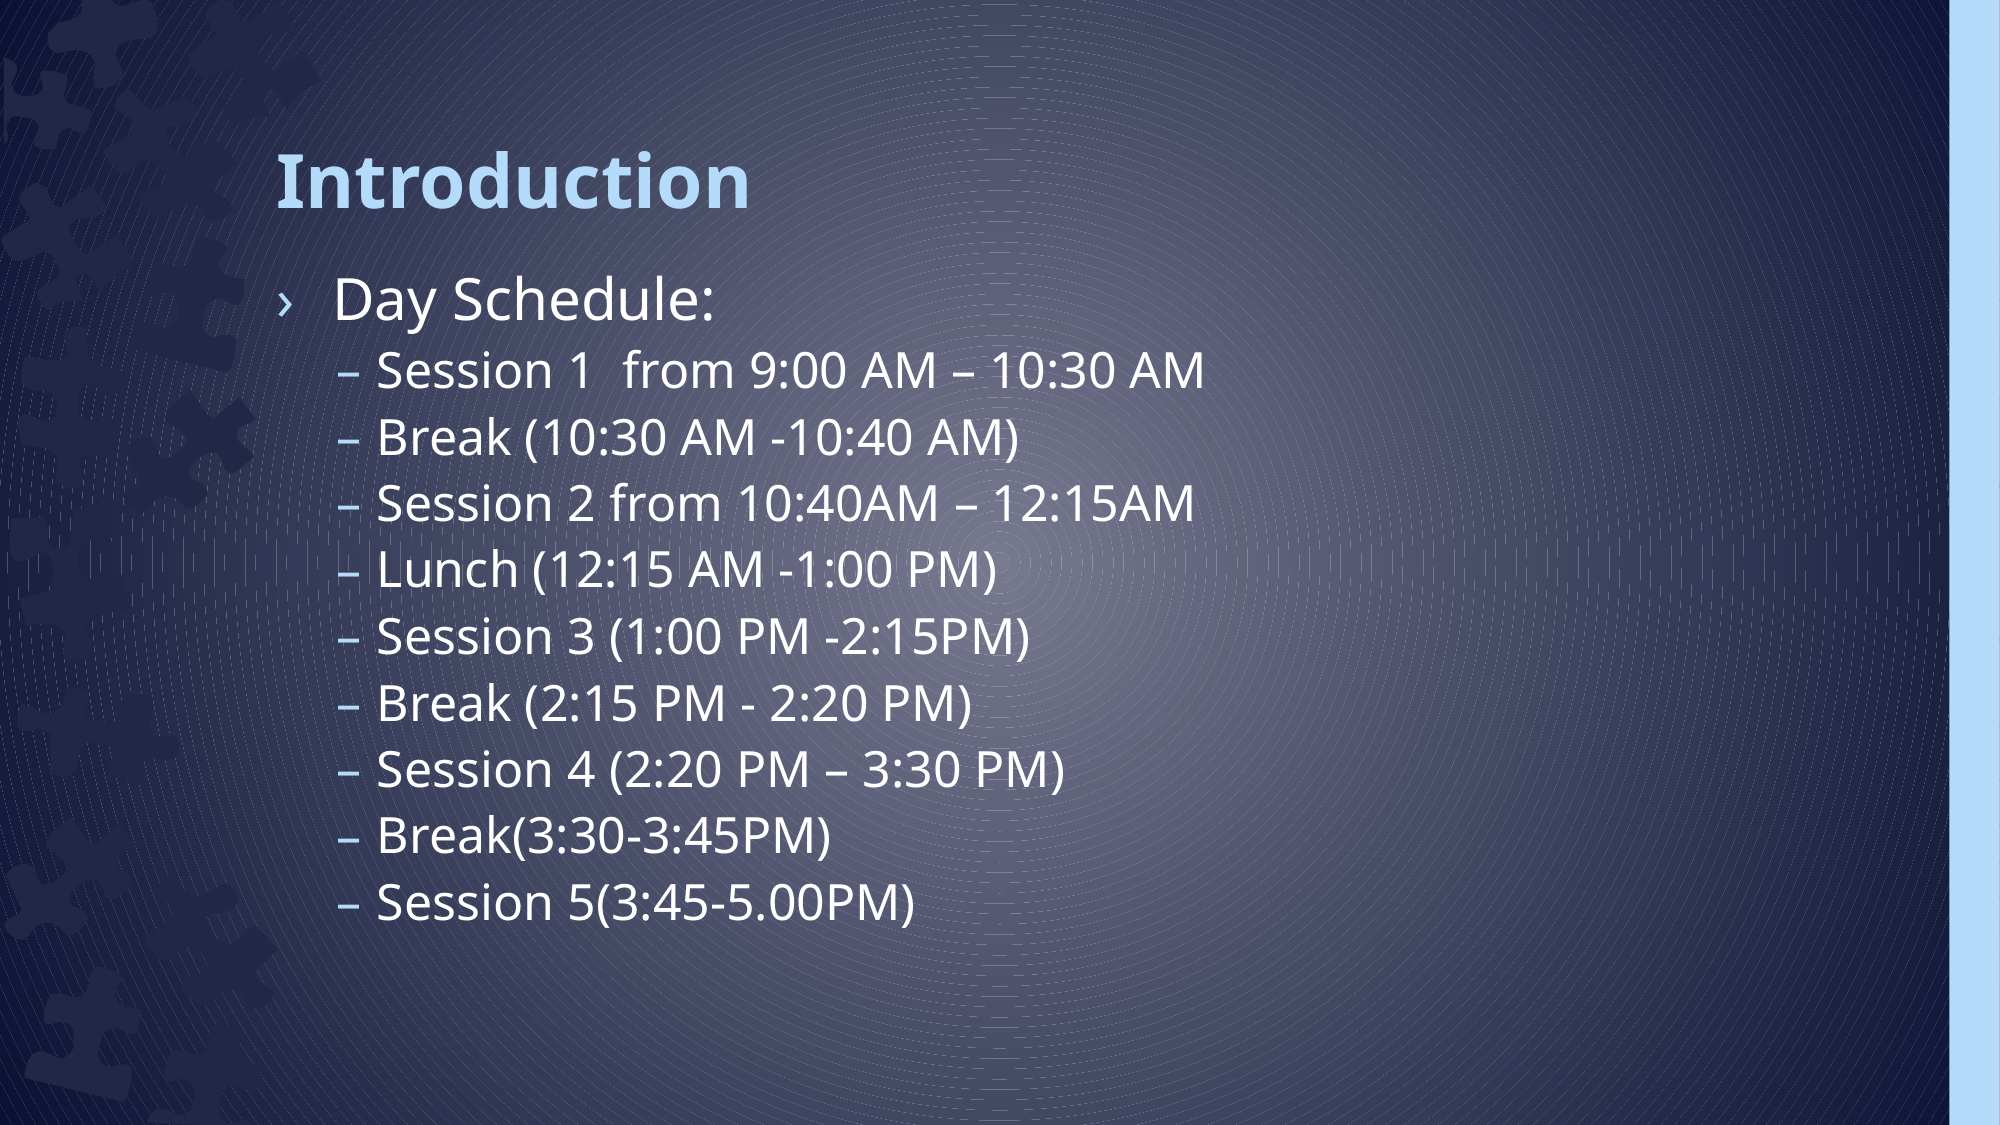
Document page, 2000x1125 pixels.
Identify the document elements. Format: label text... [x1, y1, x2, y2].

list Day Schedule: Session 1 from 9:00 AM – 10:30 AM Break (10:30 AM -10:40 AM) Session 2 from 10:40AM – 12:15AM Lunch (12:15 AM -1:00 PM) Session 3 (1:00 PM -2:15PM) Break (2:15 PM - 2:20 PM) Session 4 (2:20 PM – 3:30 PM) Break(3:30-3:45PM) Session 5(3:45-5.00PM) [261, 262, 1867, 1013]
title Introduction [261, 29, 1867, 233]
